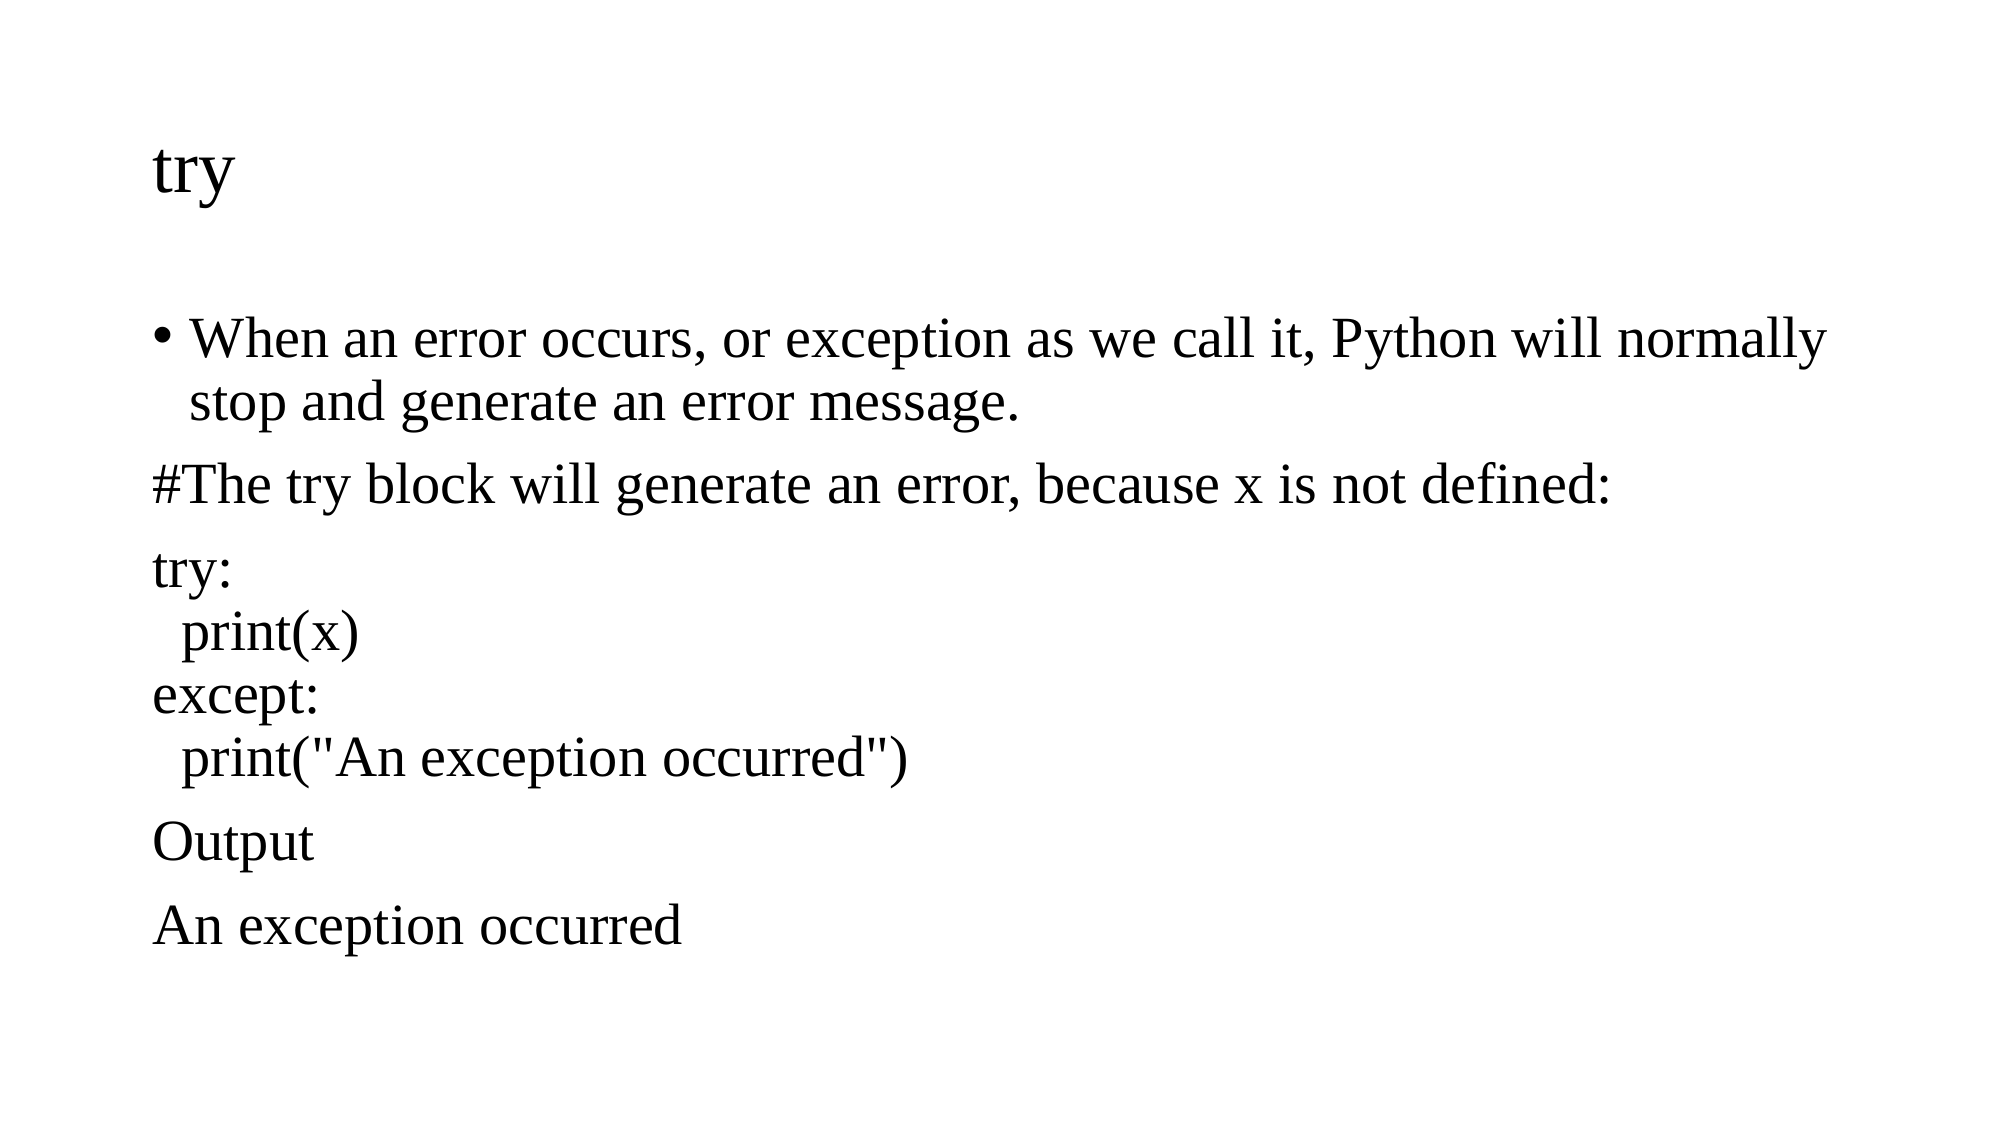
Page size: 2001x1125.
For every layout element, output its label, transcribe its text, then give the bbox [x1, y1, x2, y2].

title try [137, 59, 1863, 278]
list When an error occurs, or exception as we call it, Python will normally stop and generate an error message. #The try block will generate an error, because x is not defined: try: print(x) except: print("An exception occurred") Output An exception occurred [137, 299, 1863, 1014]
